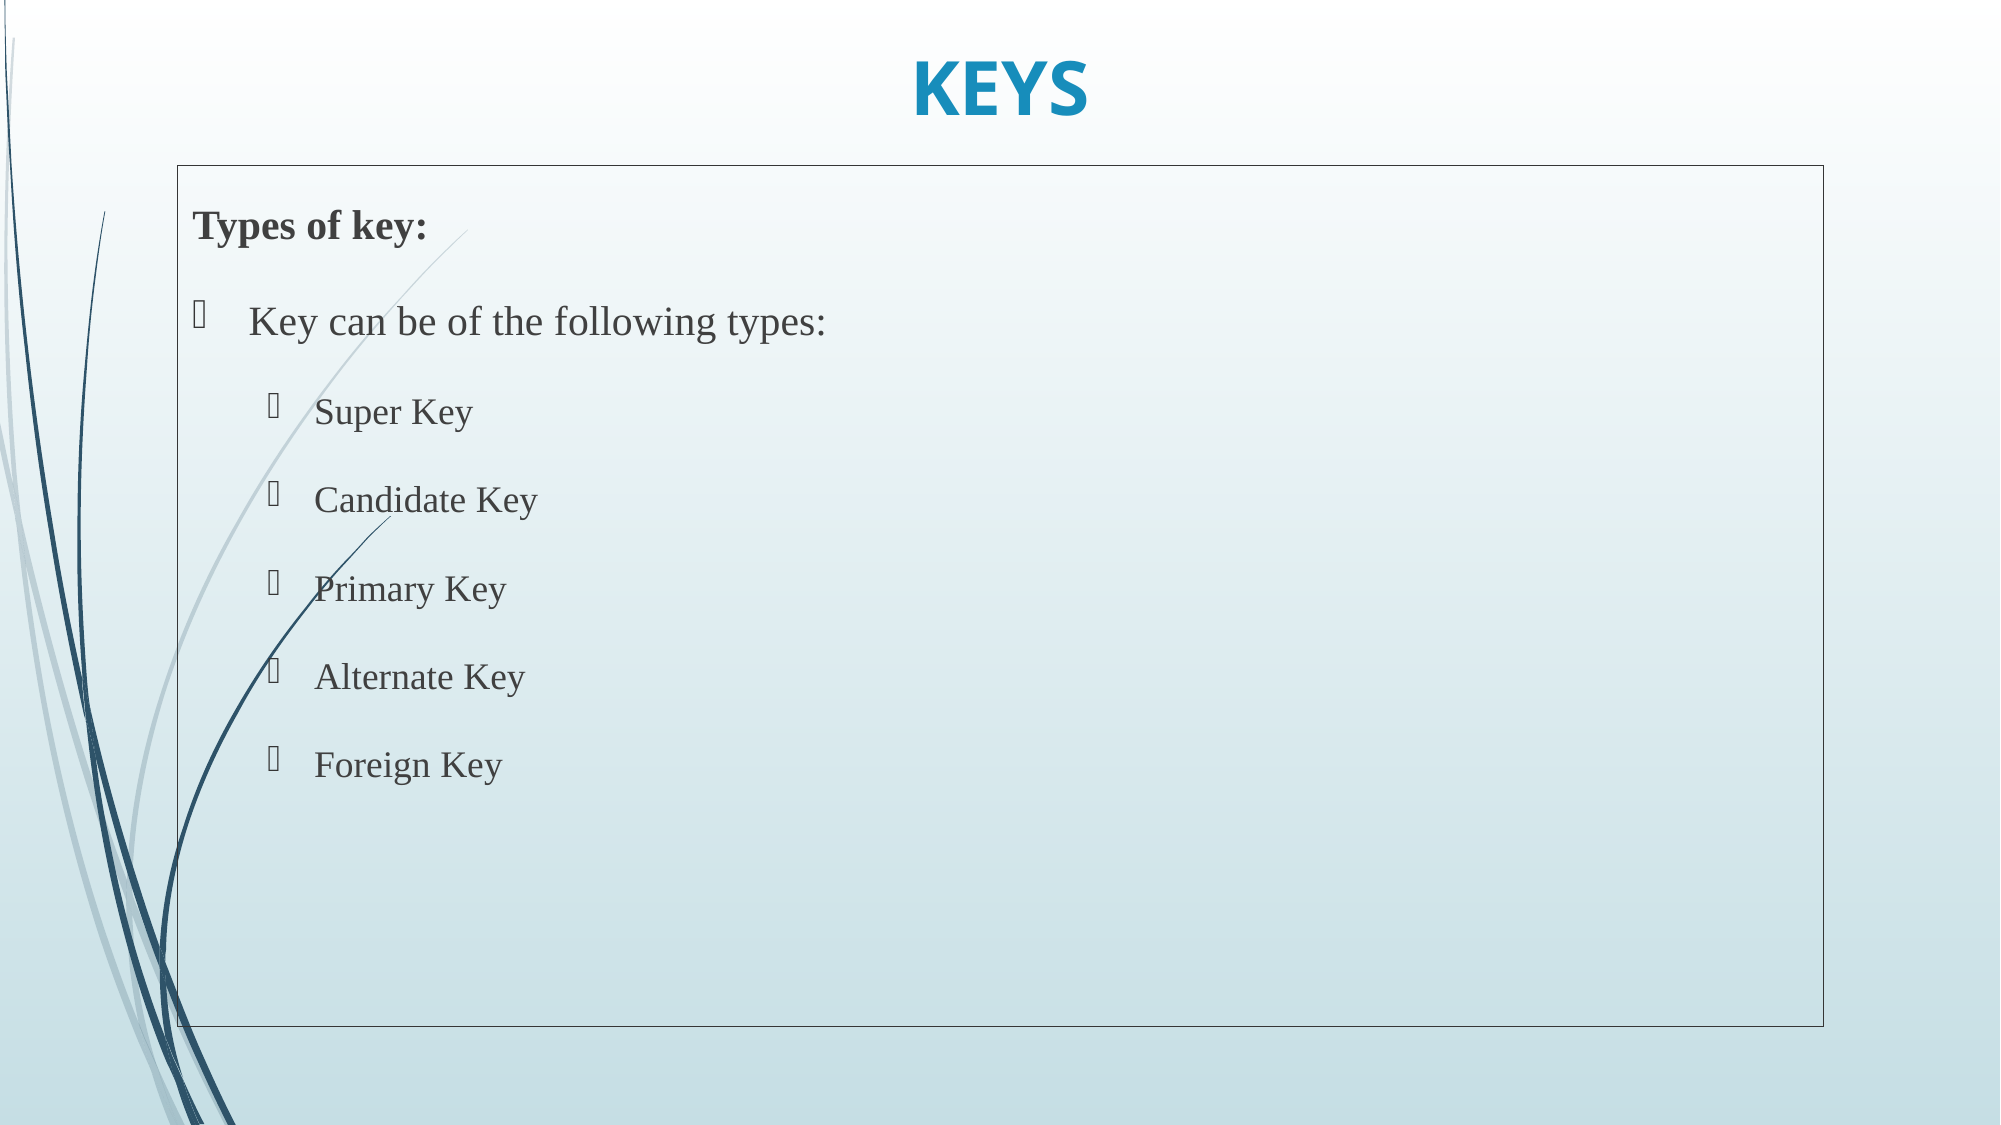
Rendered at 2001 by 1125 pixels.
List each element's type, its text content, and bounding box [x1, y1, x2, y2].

list Types of key: Key can be of the following types: Super Key Candidate Key Primary Key Alternate Key Foreign Key [177, 165, 1824, 1027]
title KEYS [177, 33, 1824, 165]
